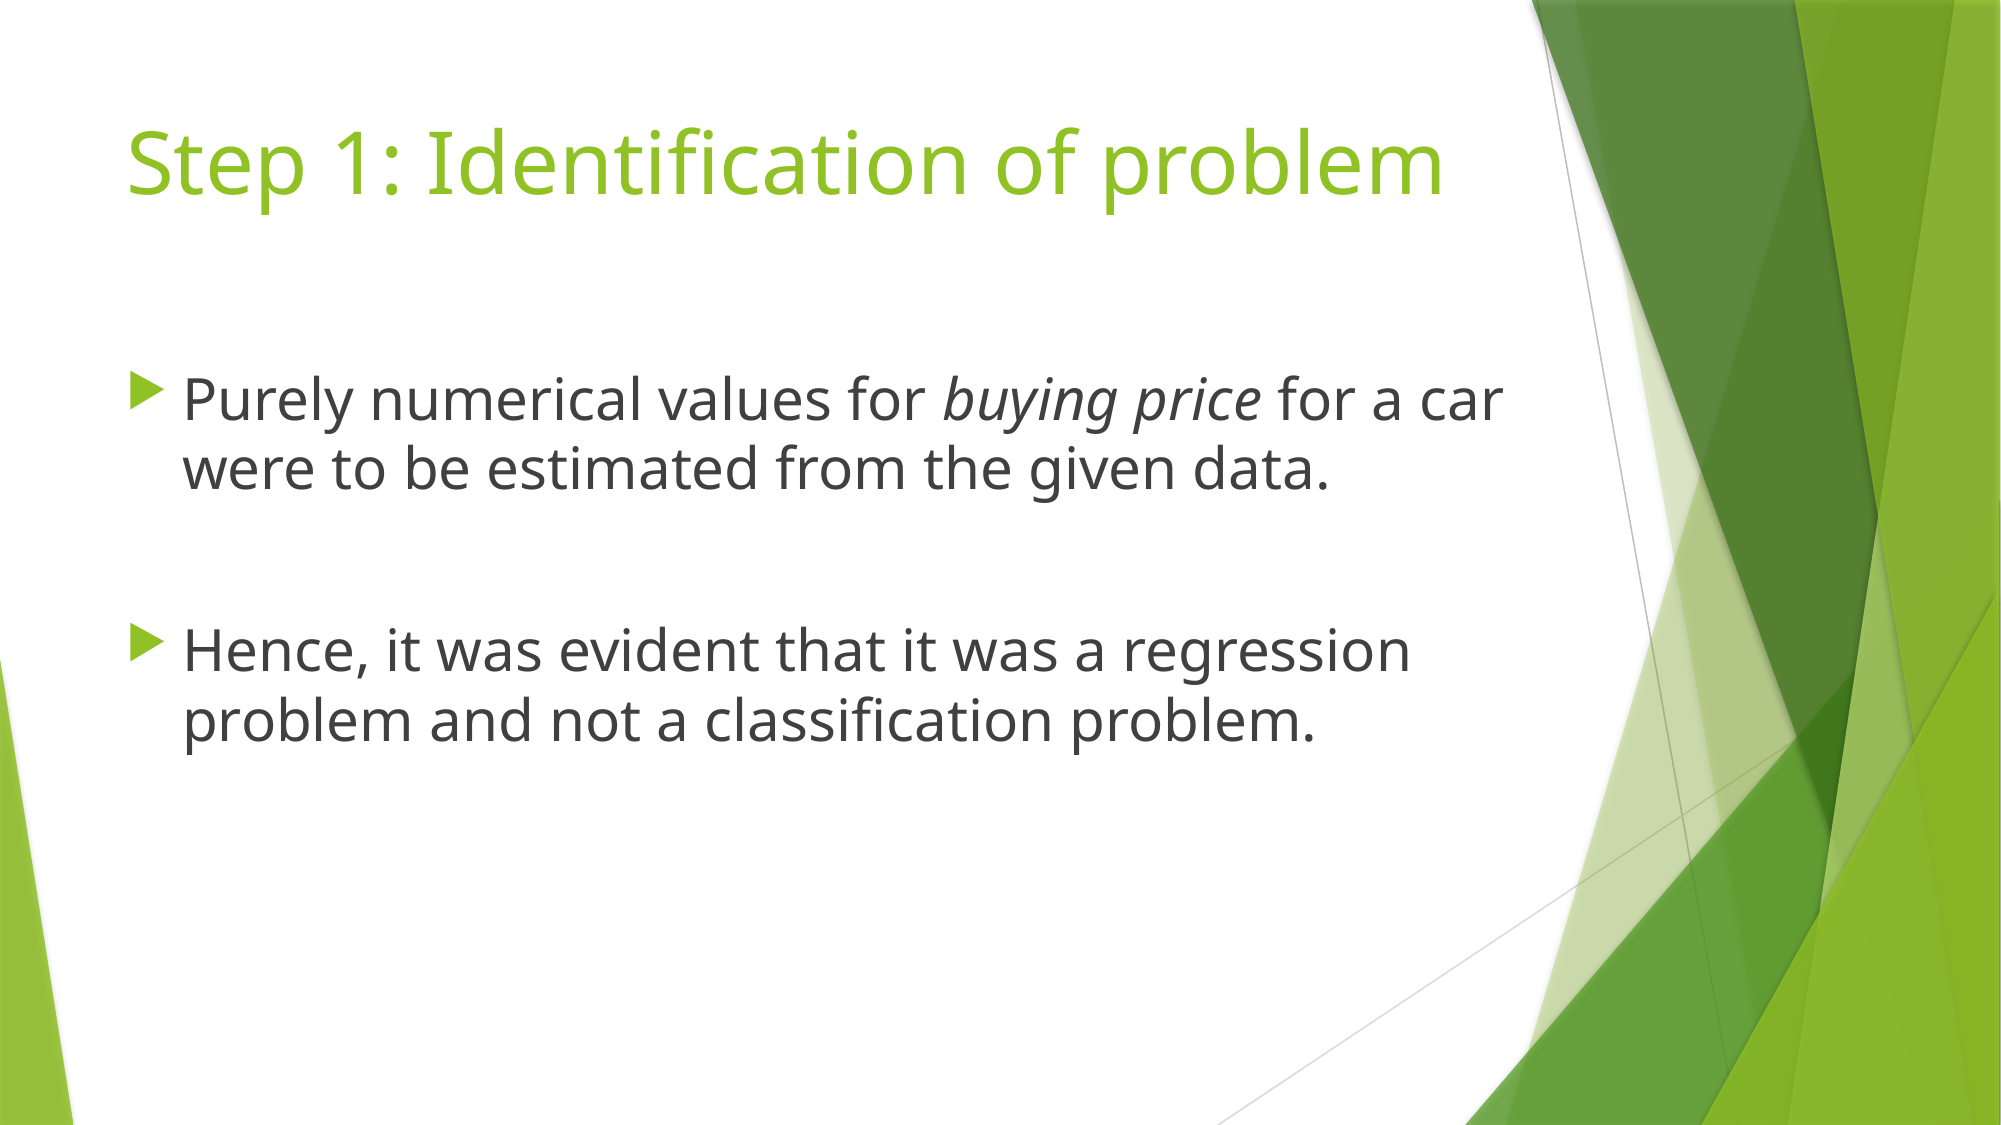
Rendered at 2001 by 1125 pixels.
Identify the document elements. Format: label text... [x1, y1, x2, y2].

list Purely numerical values for buying price for a car were to be estimated from the given data. Hence, it was evident that it was a regression problem and not a classification problem. [111, 354, 1522, 992]
title Step 1: Identification of problem [111, 99, 1522, 317]
